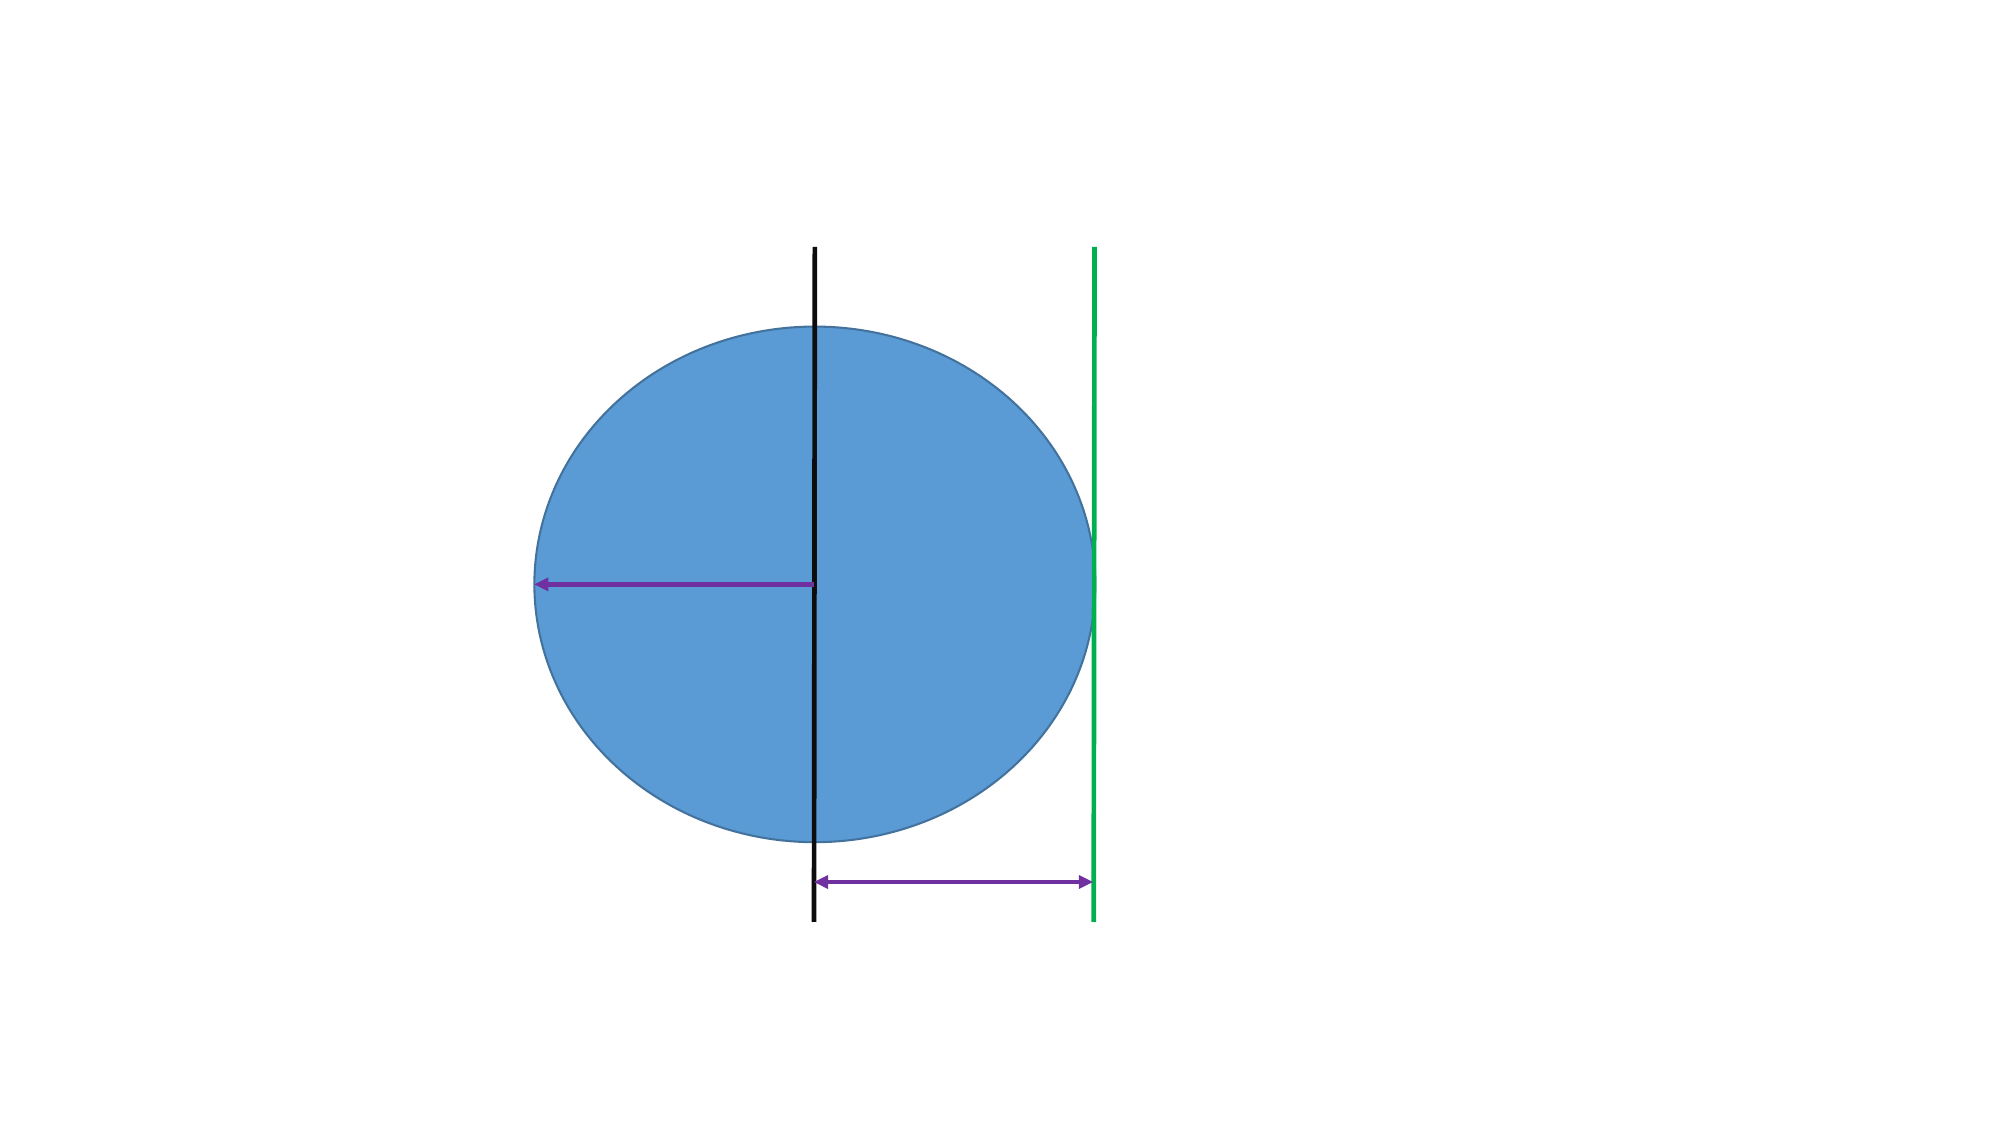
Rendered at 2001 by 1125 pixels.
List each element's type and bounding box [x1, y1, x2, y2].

text_box [533, 325, 812, 844]
text_box [817, 325, 1091, 844]
